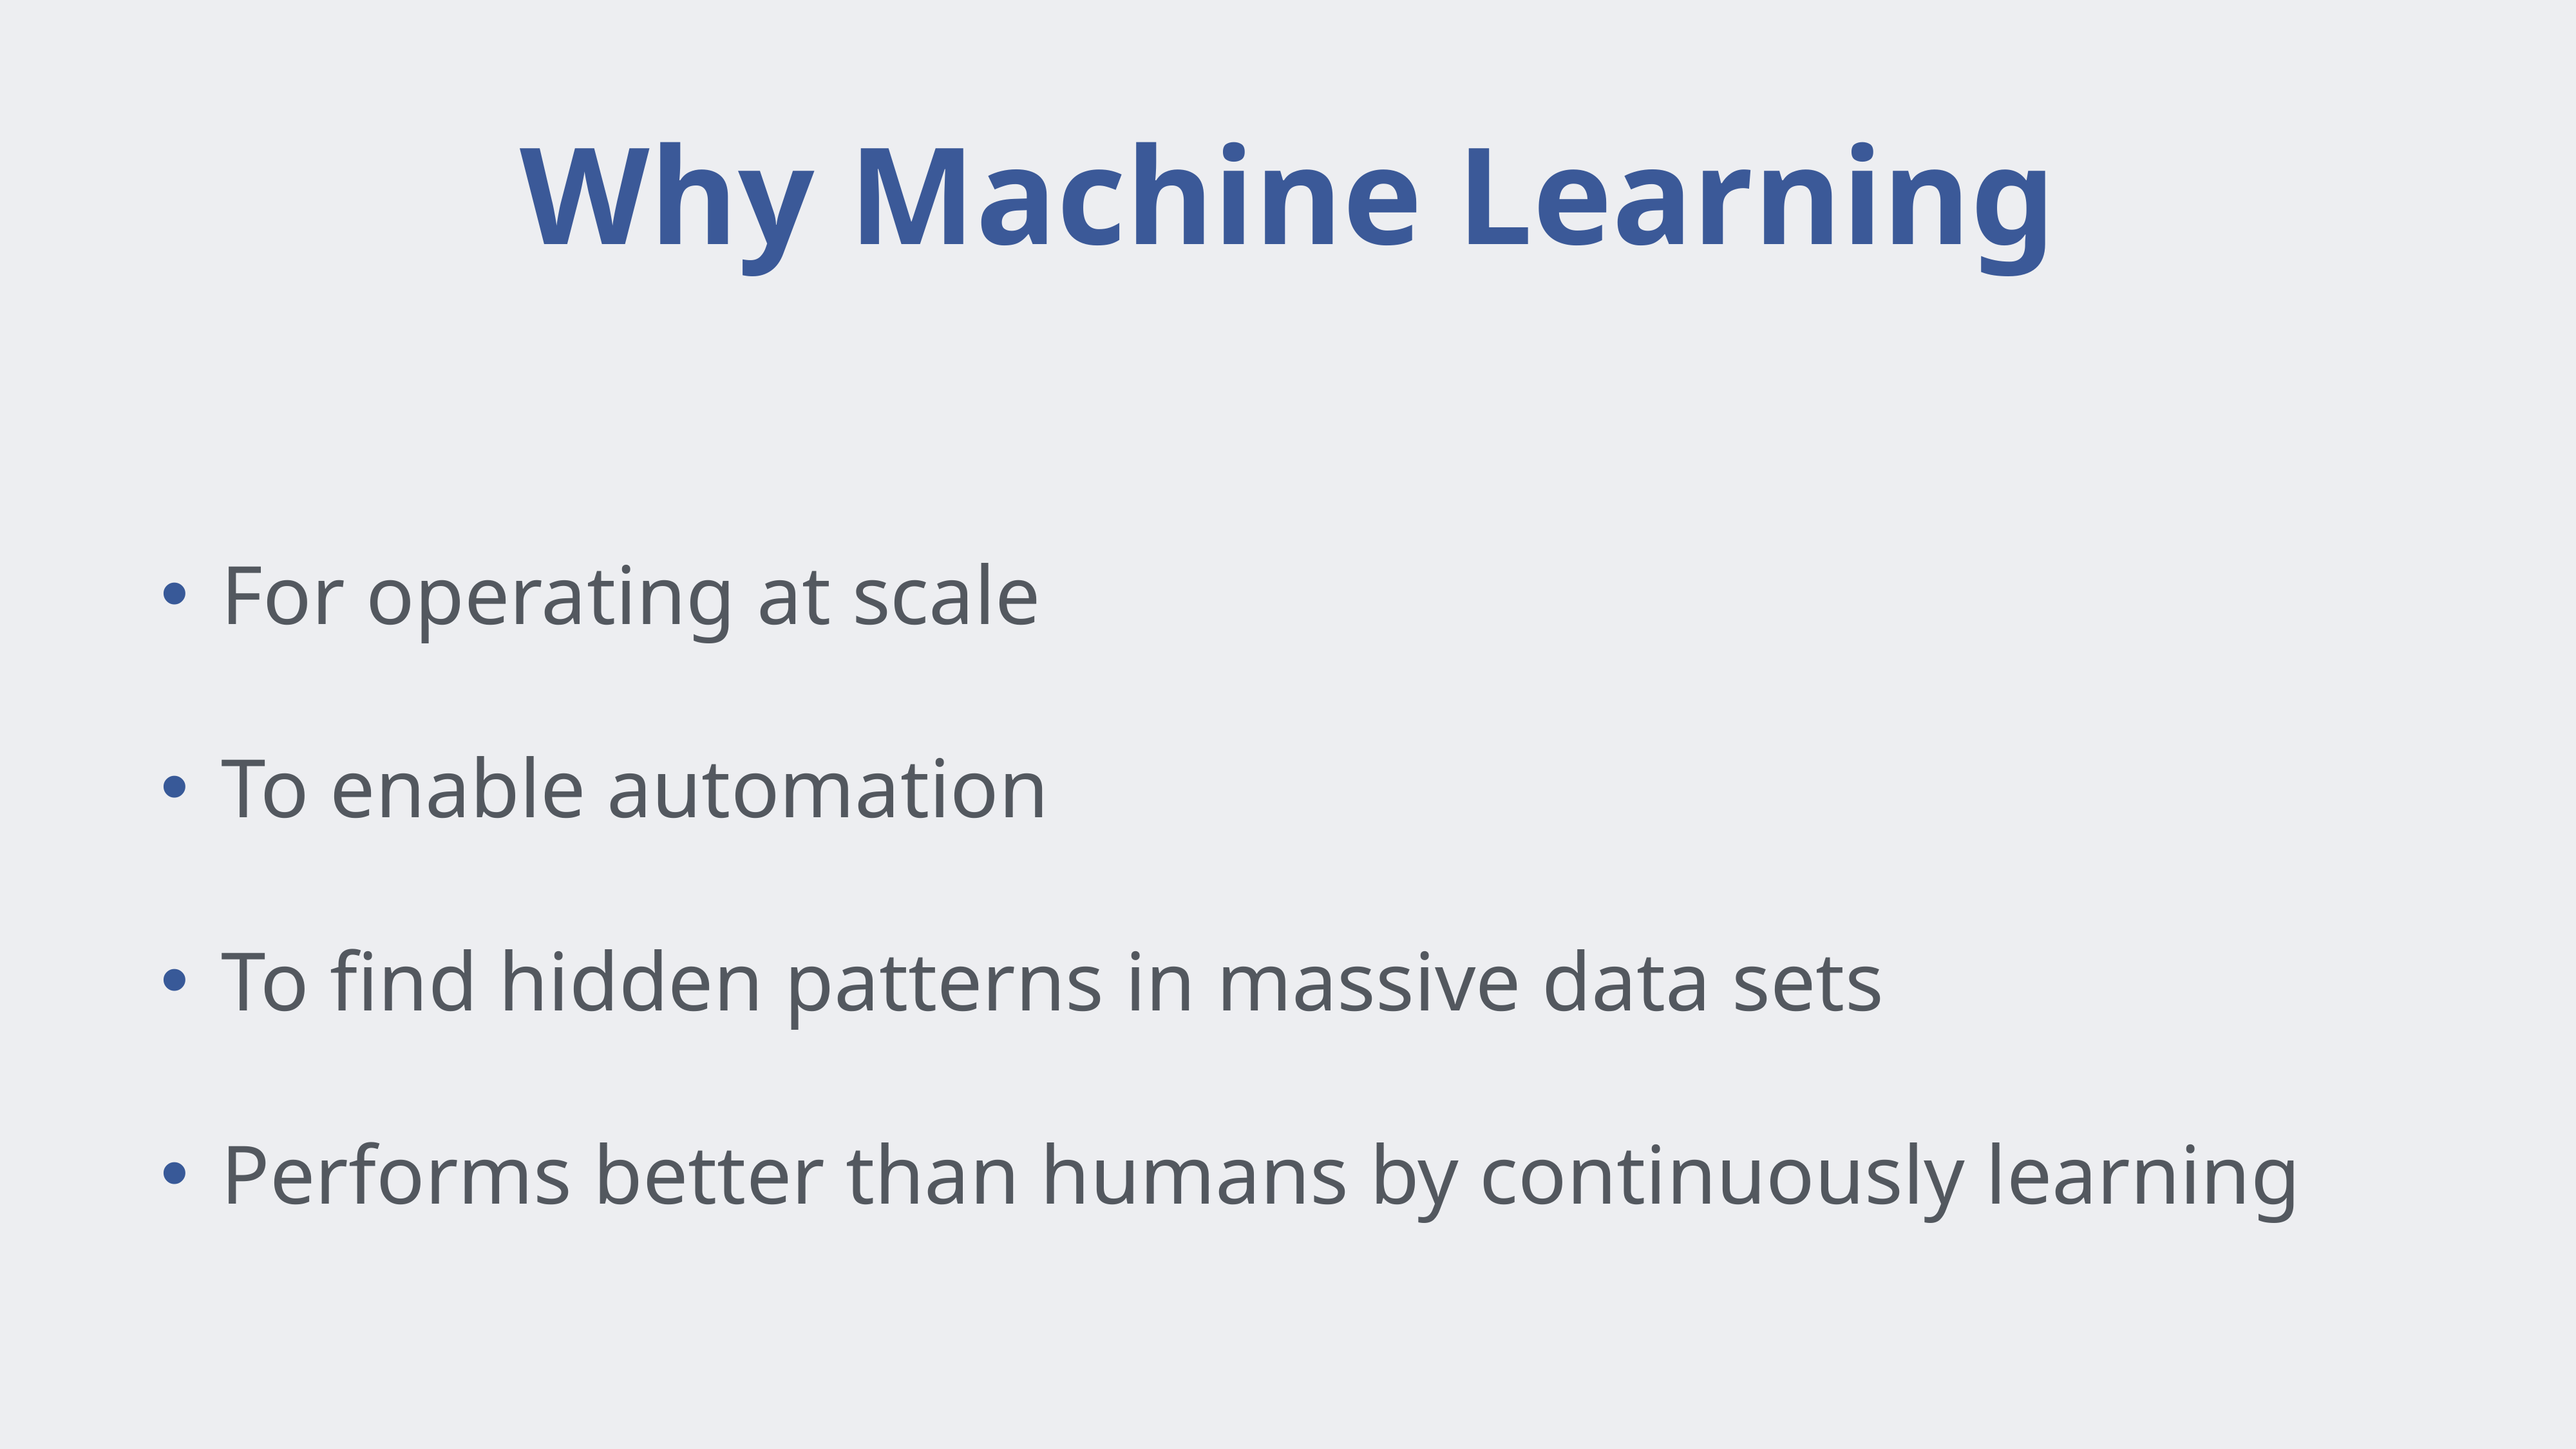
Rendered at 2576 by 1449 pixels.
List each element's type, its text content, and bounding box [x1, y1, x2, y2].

list For operating at scale To enable automation To find hidden patterns in massive data sets Performs better than humans by continuously learning [160, 448, 2415, 1449]
title Why Machine Learning [160, 109, 2415, 305]
